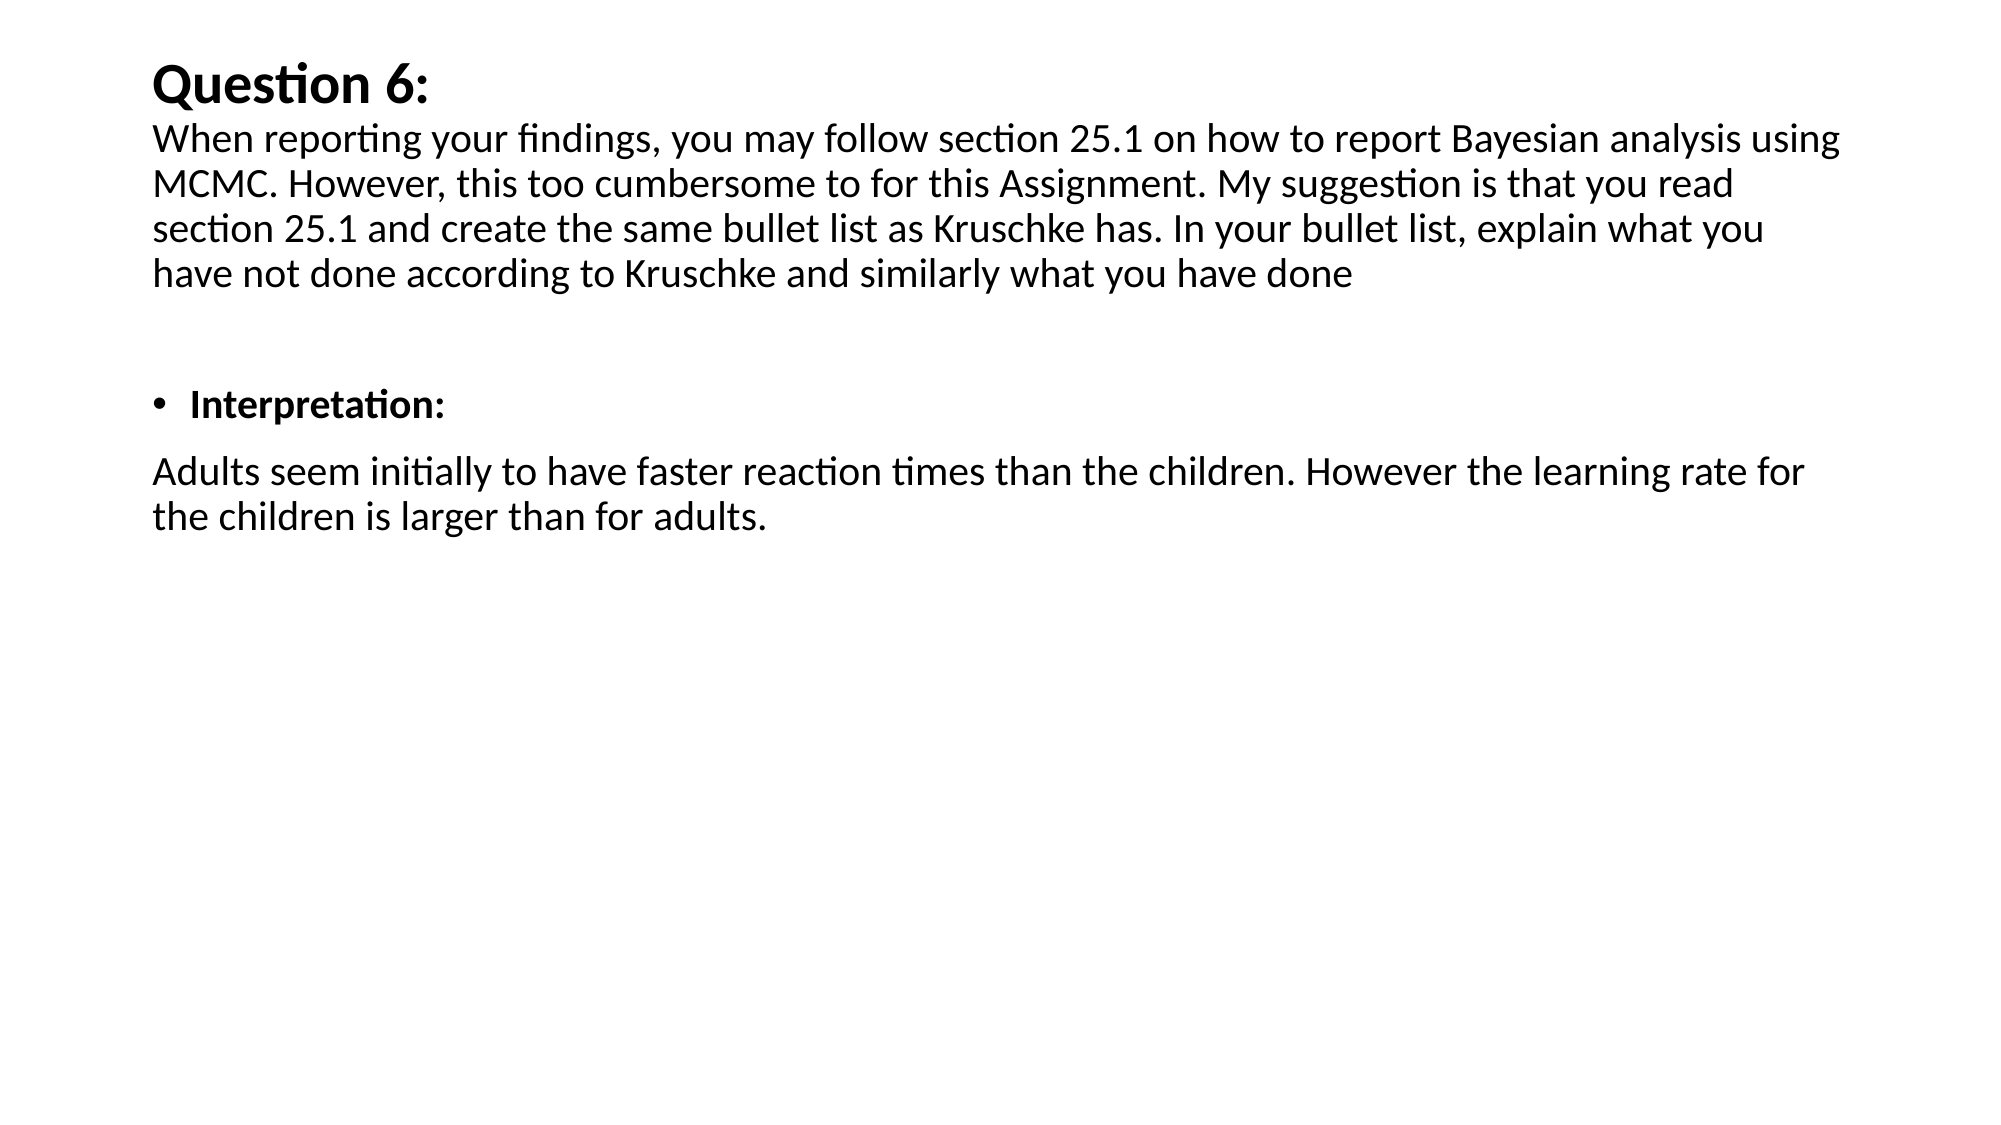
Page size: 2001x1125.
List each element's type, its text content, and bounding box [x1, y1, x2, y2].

list Question 6: When reporting your findings, you may follow section 25.1 on how to report Bayesian analysis using MCMC. However, this too cumbersome to for this Assignment. My suggestion is that you read section 25.1 and create the same bullet list as Kruschke has. In your bullet list, explain what you have not done according to Kruschke and similarly what you have done Interpretation: Adults seem initially to have faster reaction times than the children. However the learning rate for the children is larger than for adults. [137, 45, 1863, 1014]
